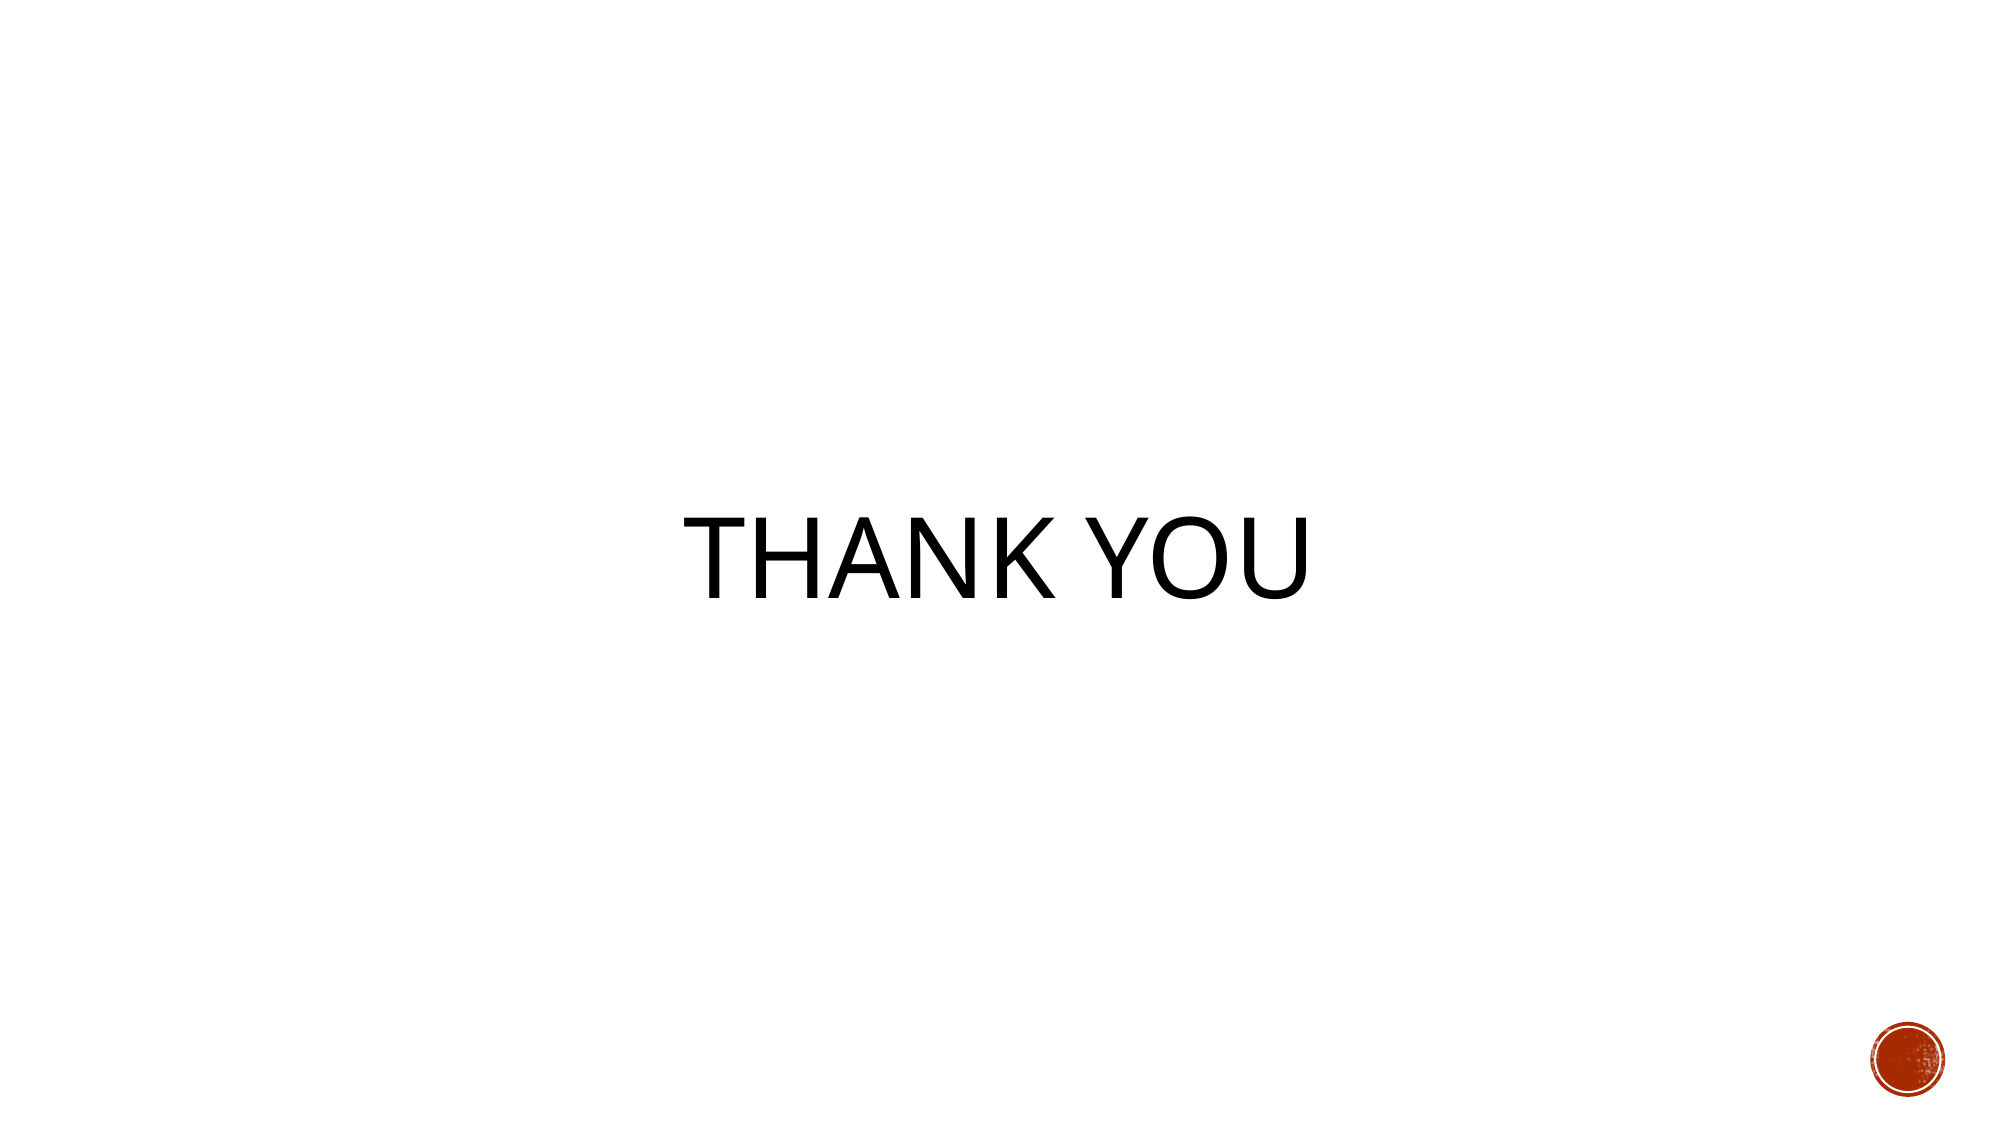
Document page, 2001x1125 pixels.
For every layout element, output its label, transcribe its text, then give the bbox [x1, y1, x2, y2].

title Thank you [174, 430, 1825, 695]
